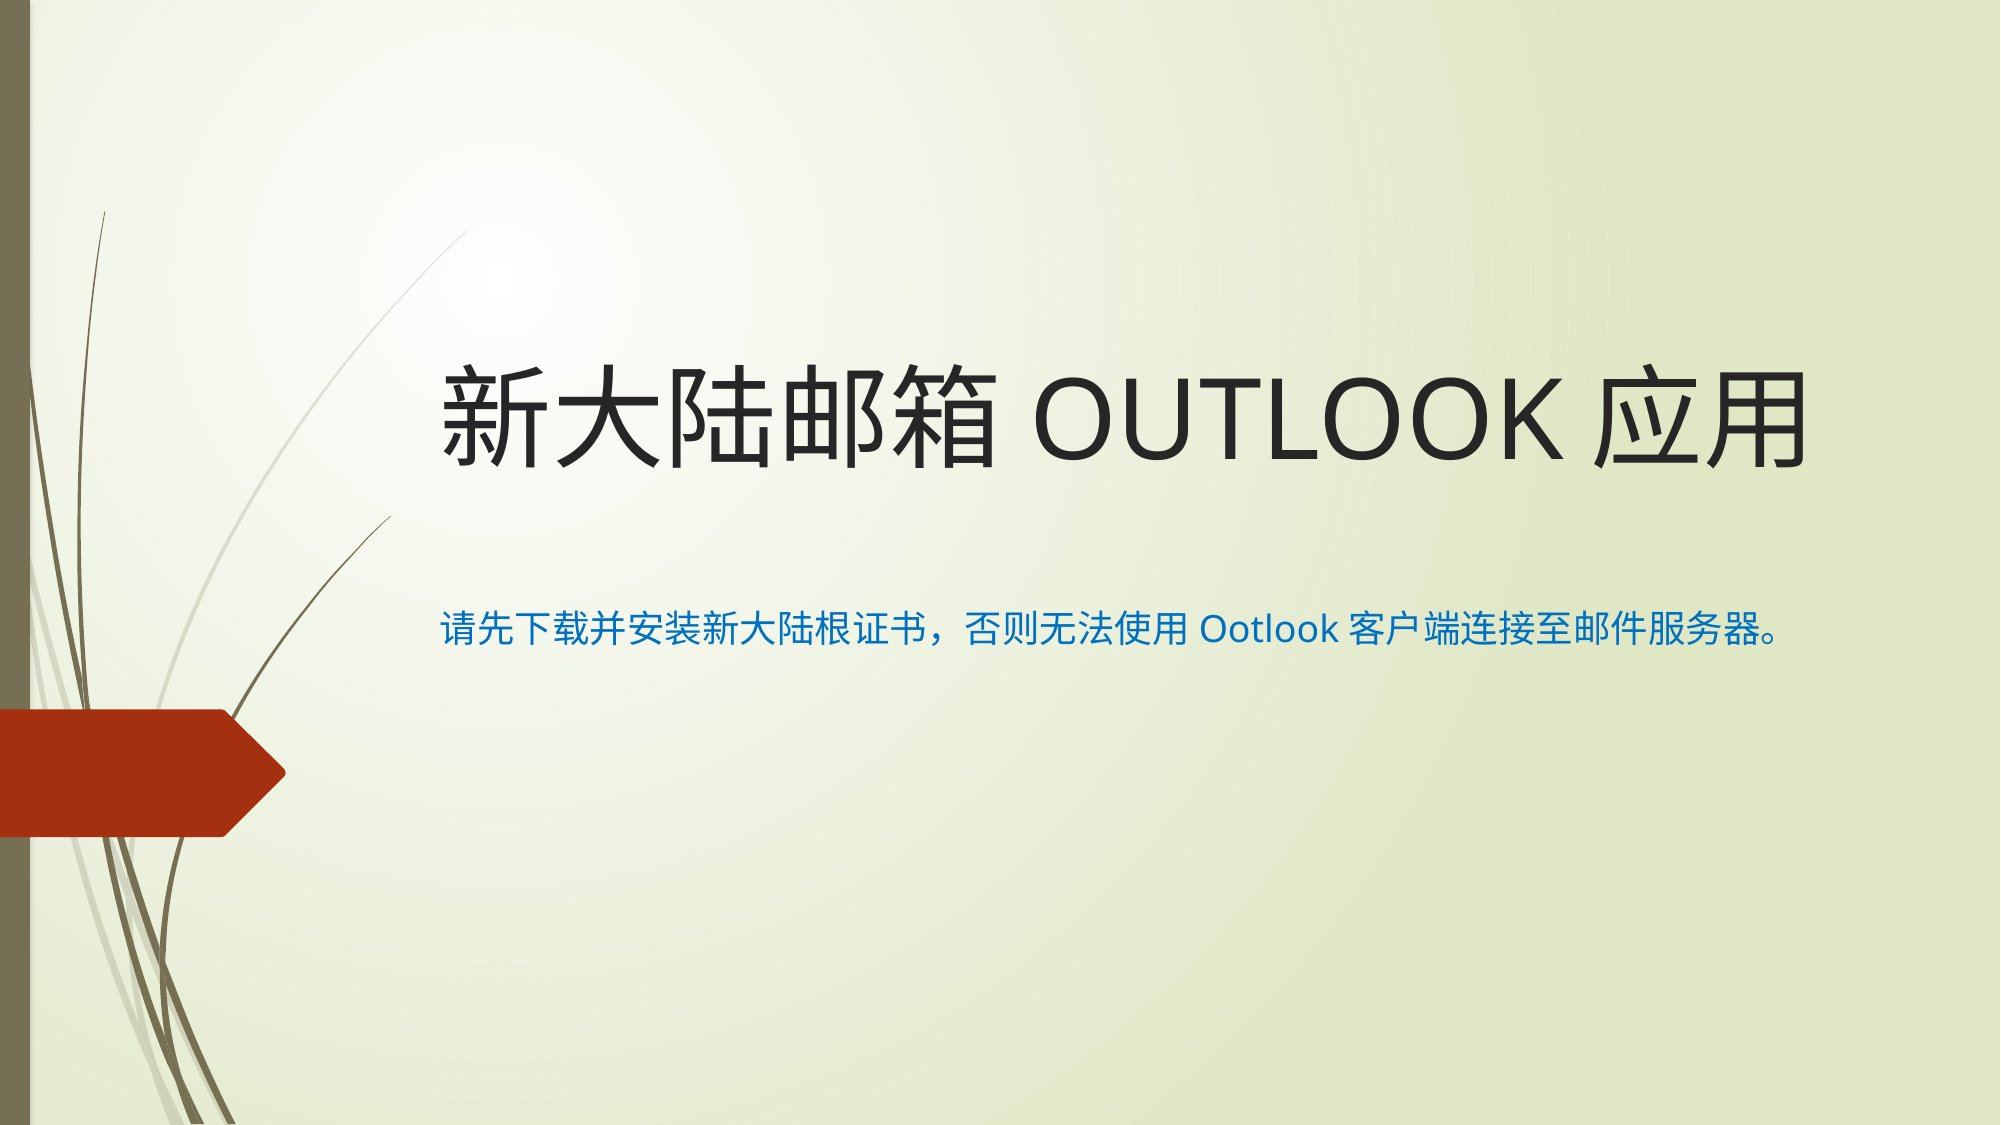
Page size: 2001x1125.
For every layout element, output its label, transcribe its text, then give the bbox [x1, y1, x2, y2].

subtitle 请先下载并安装新大陆根证书，否则无法使用Ootlook客户端连接至邮件服务器。 [424, 597, 1888, 783]
title 新大陆邮箱OUTLOOK应用 [424, 118, 1888, 490]
